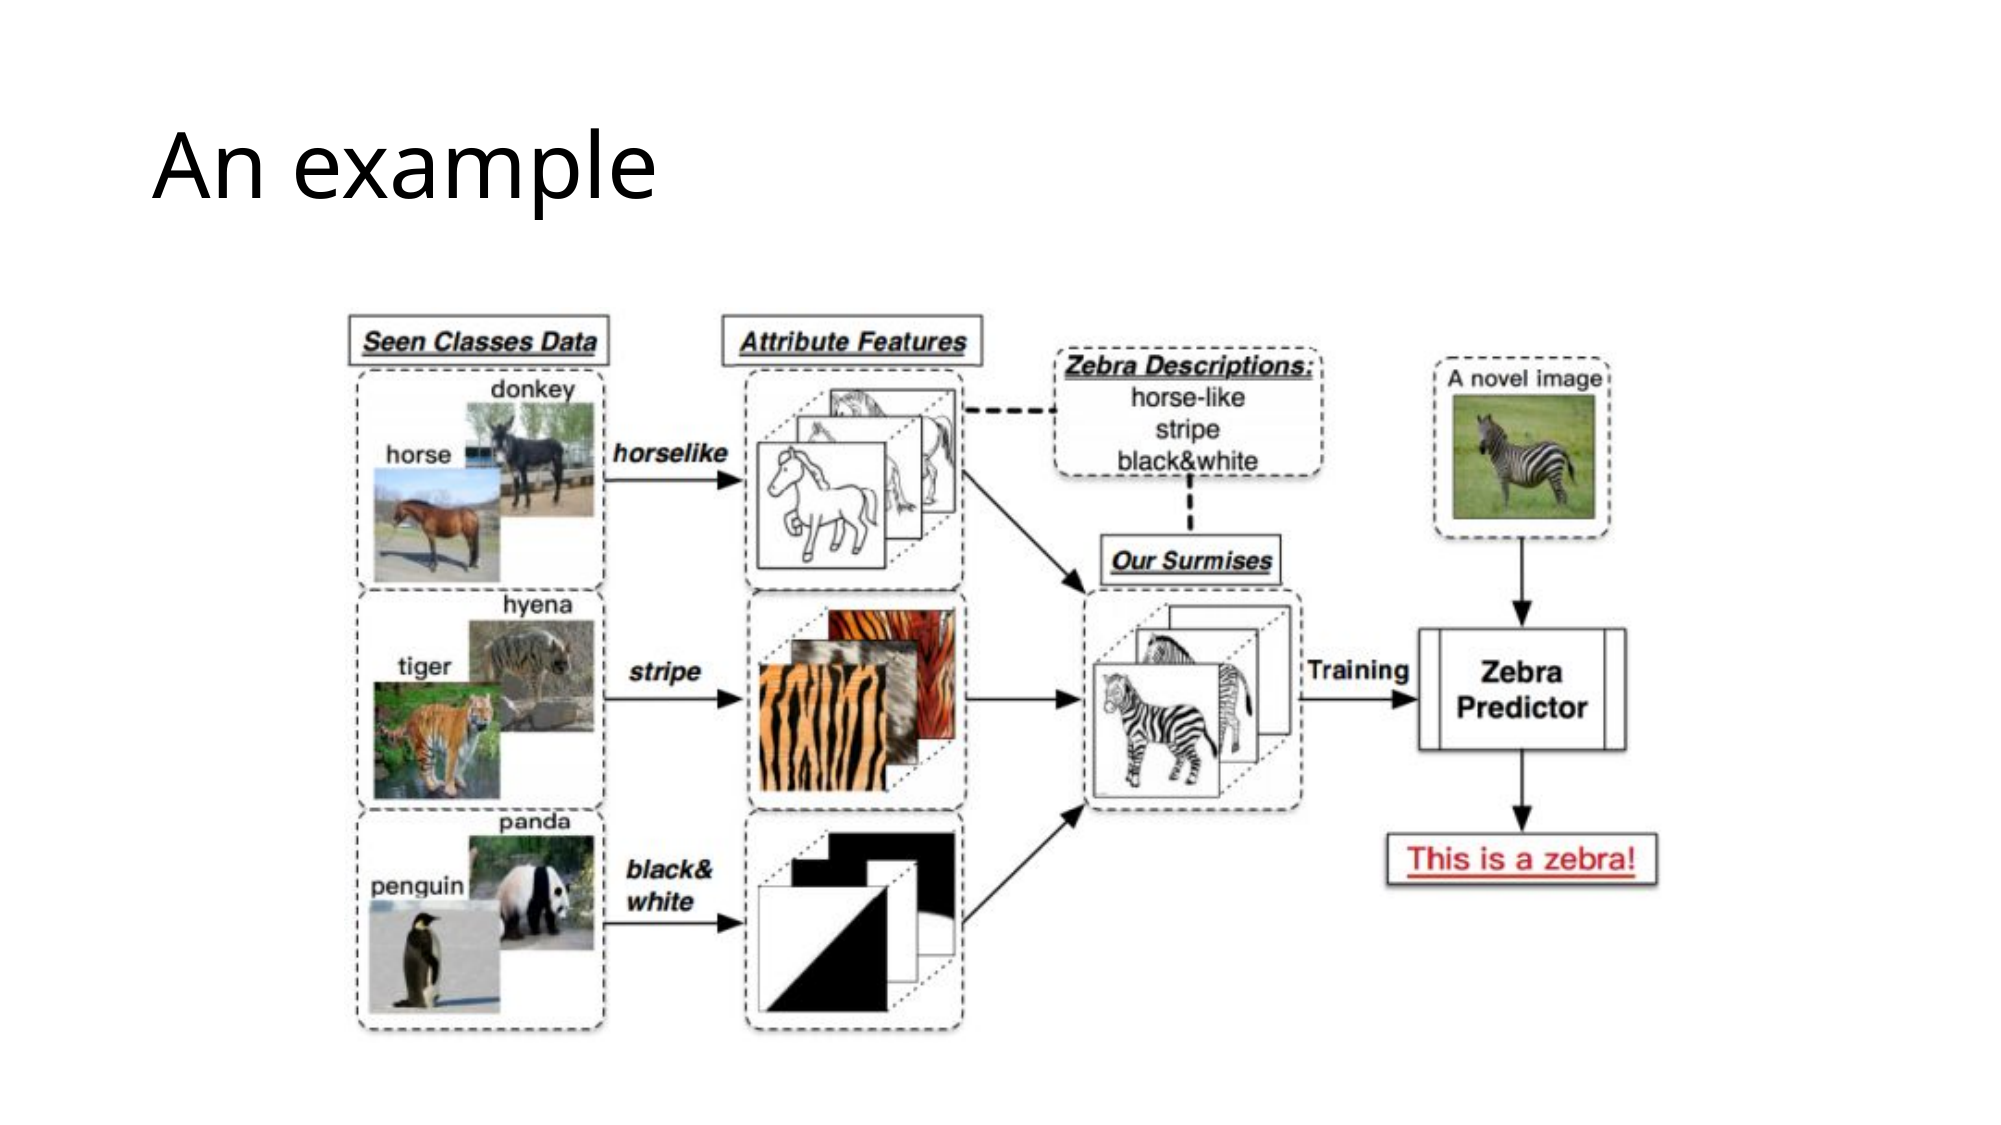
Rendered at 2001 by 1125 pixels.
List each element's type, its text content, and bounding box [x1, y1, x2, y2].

picture [344, 307, 1676, 1043]
title An example [137, 59, 1863, 278]
